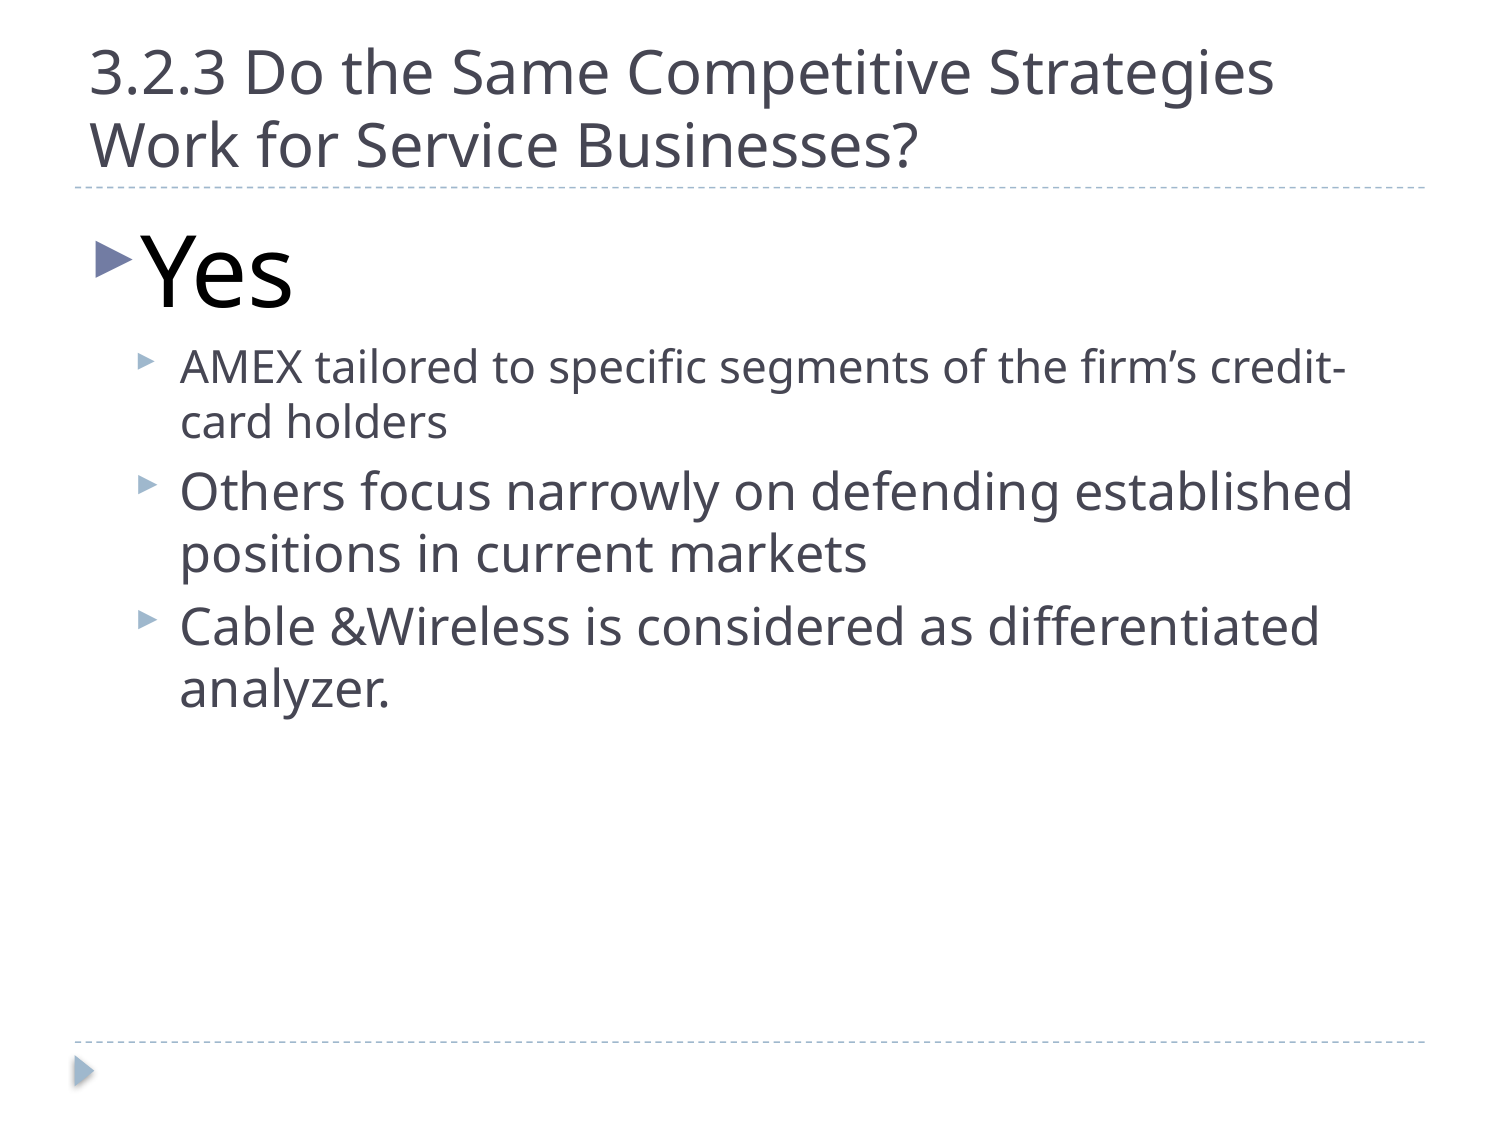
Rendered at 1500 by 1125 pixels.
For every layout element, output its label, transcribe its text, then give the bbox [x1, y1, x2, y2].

title 3.2.3 Do the Same Competitive Strategies Work for Service Businesses? [75, 24, 1425, 188]
list Yes AMEX tailored to specific segments of the firm’s credit-card holders Others focus narrowly on defending established positions in current markets Cable &Wireless is considered as differentiated analyzer. [75, 200, 1425, 1010]
